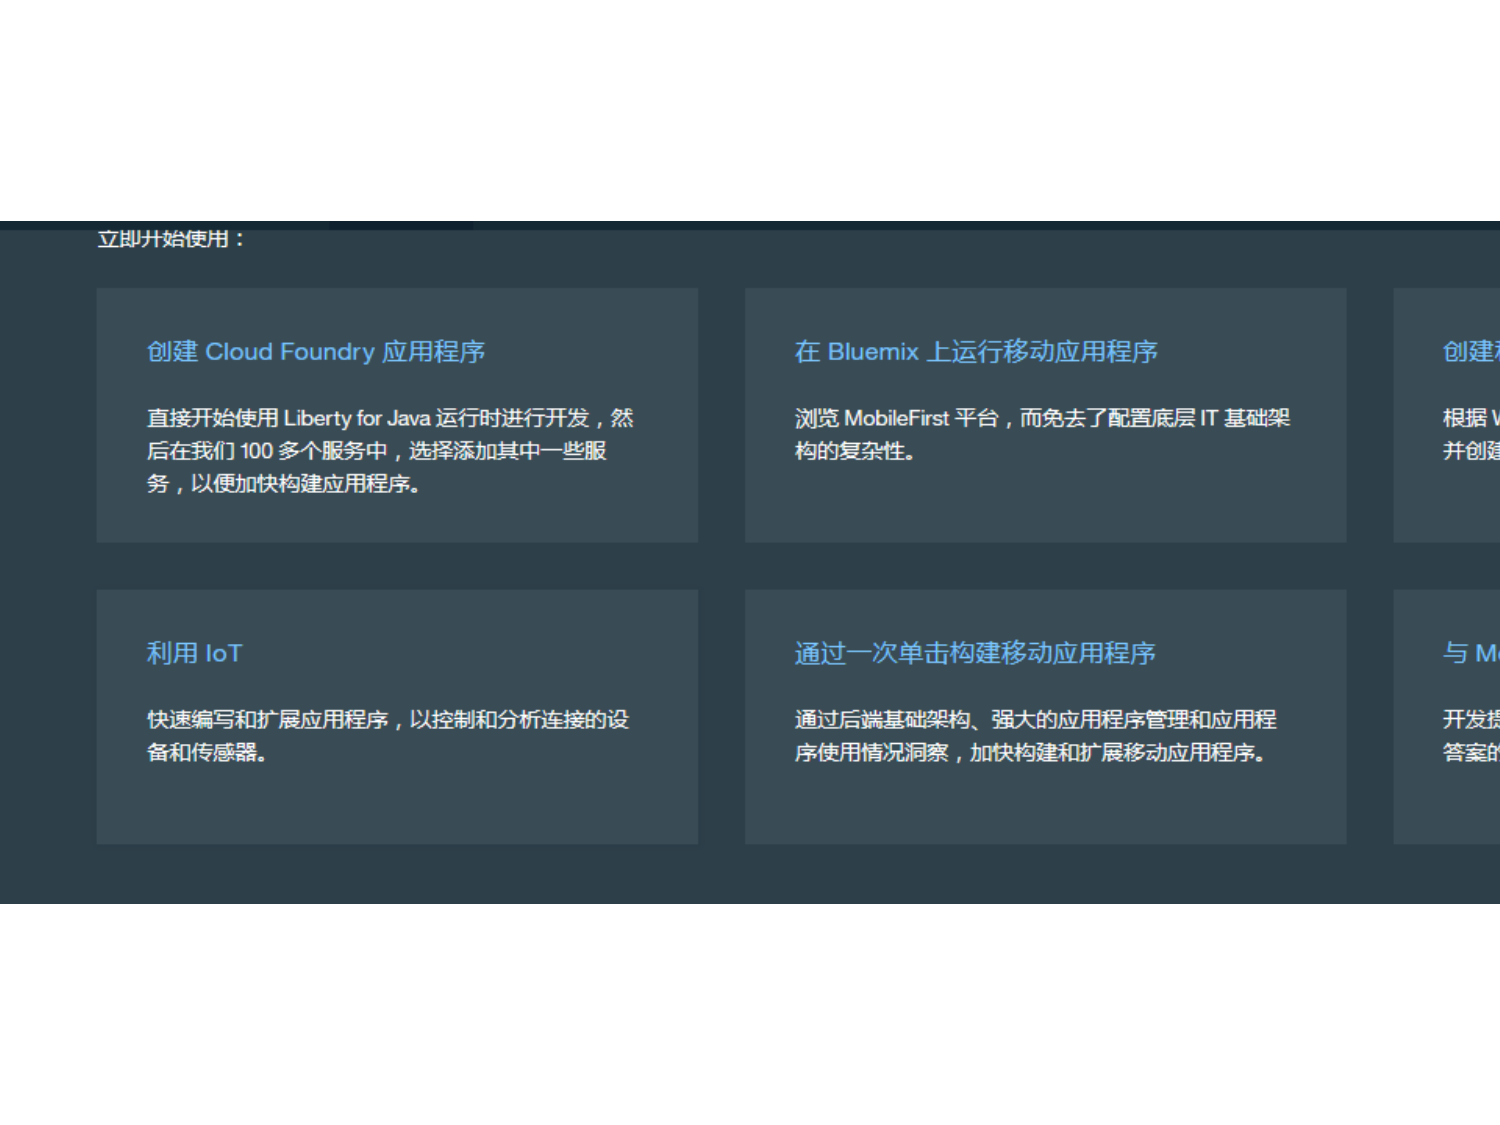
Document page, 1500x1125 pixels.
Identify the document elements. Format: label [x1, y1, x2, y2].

picture [0, 220, 1500, 905]
